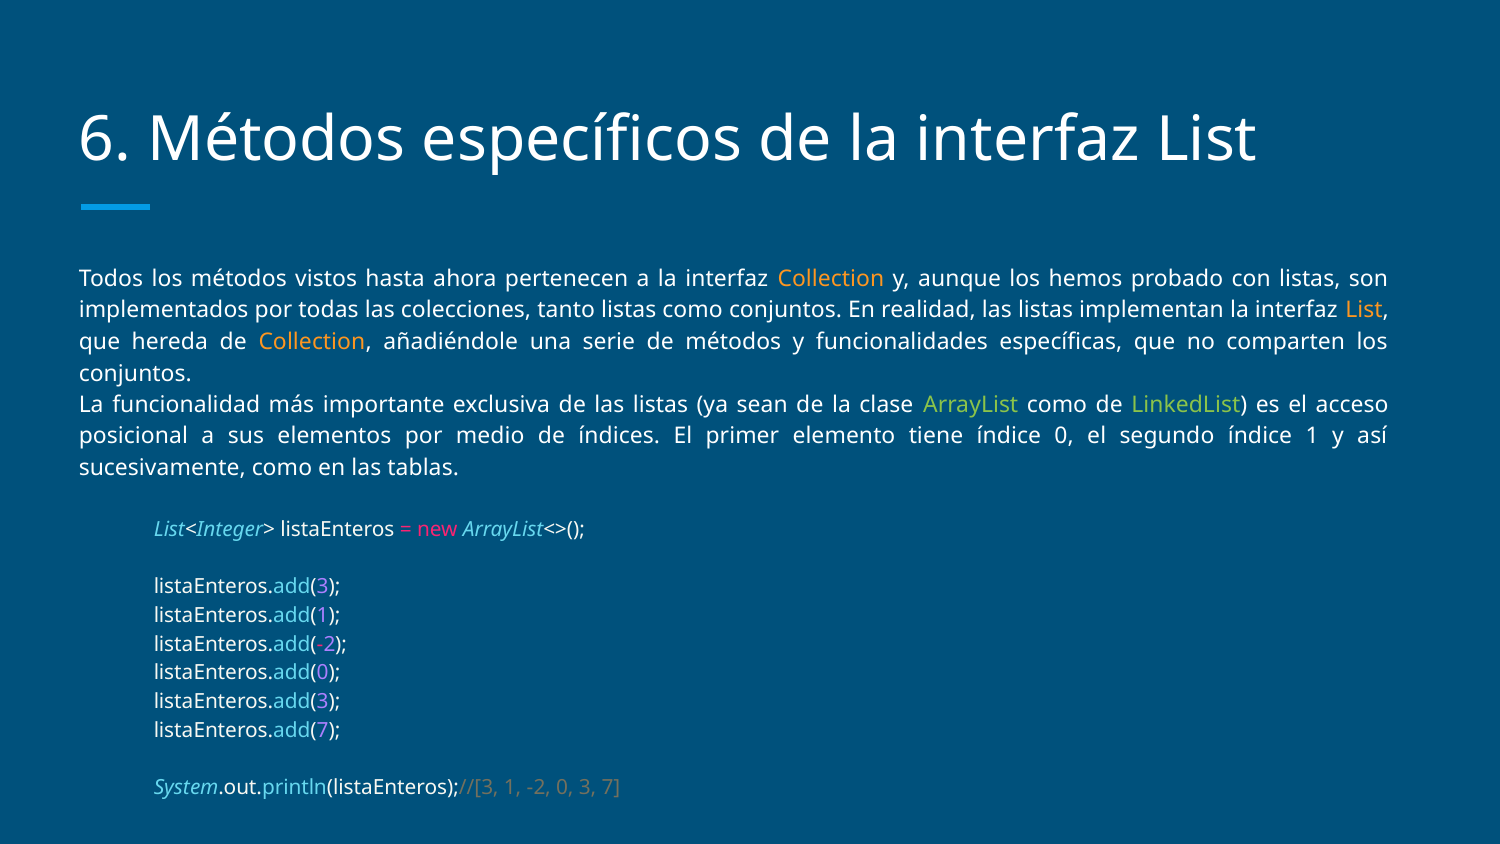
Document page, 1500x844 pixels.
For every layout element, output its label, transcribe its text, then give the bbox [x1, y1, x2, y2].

list Todos los métodos vistos hasta ahora pertenecen a la interfaz Collection y, aunque los hemos probado con listas, son implementados por todas las colecciones, tanto listas como conjuntos. En realidad, las listas implementan la interfaz List, que hereda de Collection, añadiéndole una serie de métodos y funcionalidades específicas, que no comparten los conjuntos. La funcionalidad más importante exclusiva de las listas (ya sean de la clase ArrayList como de LinkedList) es el acceso posicional a sus elementos por medio de índices. El primer elemento tiene índice 0, el segundo índice 1 y así sucesivamente, como en las tablas. List<Integer> listaEnteros = new ArrayList<>(); listaEnteros.add(3); listaEnteros.add(1); listaEnteros.add(-2); listaEnteros.add(0); listaEnteros.add(3); listaEnteros.add(7); System.out.println(listaEnteros);//[3, 1, -2, 0, 3, 7] [63, 244, 1404, 741]
picture [356, 782, 360, 792]
title 6. Métodos específicos de la interfaz List [63, 75, 1437, 188]
